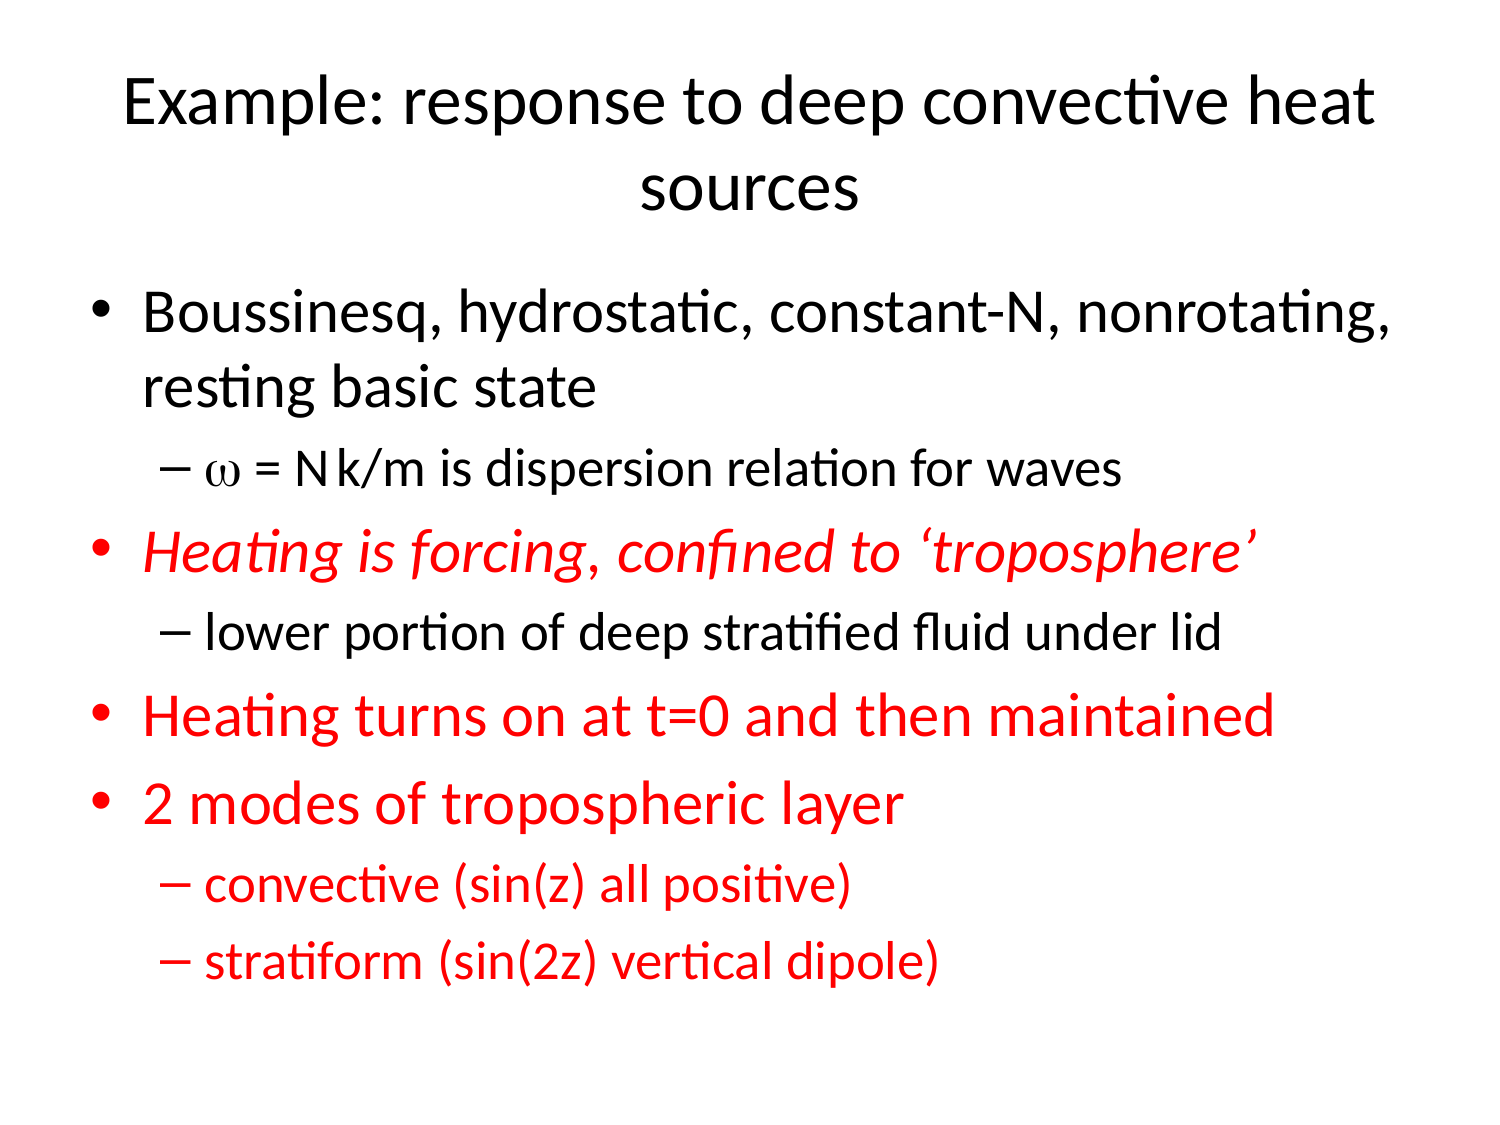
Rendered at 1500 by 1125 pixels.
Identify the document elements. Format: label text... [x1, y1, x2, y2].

list Boussinesq, hydrostatic, constant-N, nonrotating, resting basic state w = N k/m is dispersion relation for waves Heating is forcing, confined to ‘troposphere’ lower portion of deep stratified fluid under lid Heating turns on at t=0 and then maintained 2 modes of tropospheric layer convective (sin(z) all positive) stratiform (sin(2z) vertical dipole) [75, 262, 1425, 1005]
title Example: response to deep convective heat sources [75, 45, 1425, 233]
